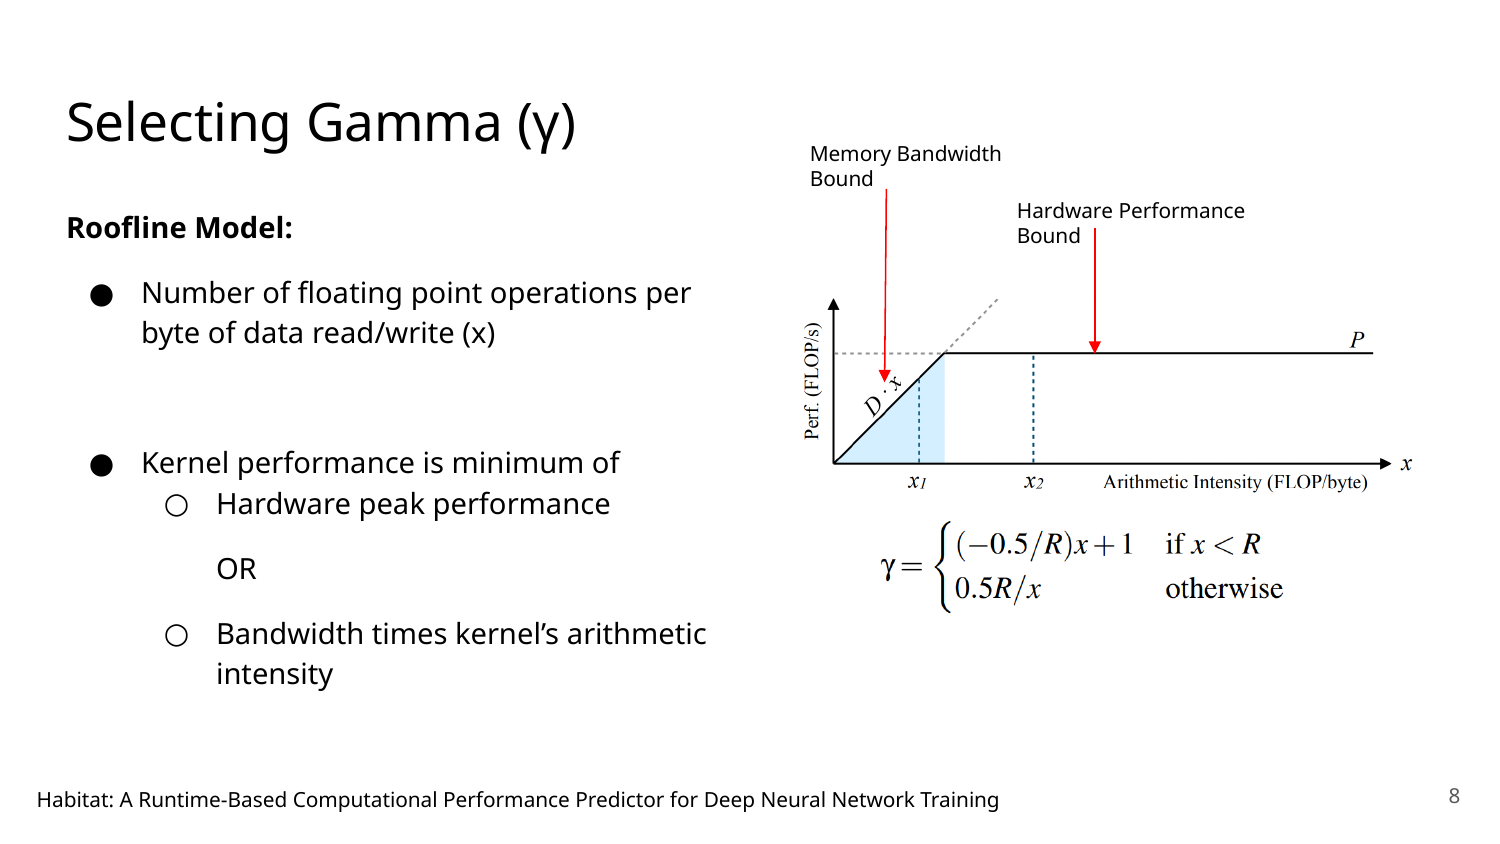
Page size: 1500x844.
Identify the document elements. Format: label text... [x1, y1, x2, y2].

list Roofline Model: Number of floating point operations per byte of data read/write (x) Kernel performance is minimum of Hardware peak performance OR Bandwidth times kernel’s arithmetic intensity [51, 189, 750, 750]
text_box Memory Bandwidth Bound [794, 125, 1022, 189]
picture [785, 259, 1424, 626]
title Selecting Gamma (γ) [51, 72, 1449, 167]
slide_number ‹#› [1409, 768, 1476, 827]
text_box Hardware Performance Bound [1001, 182, 1280, 231]
